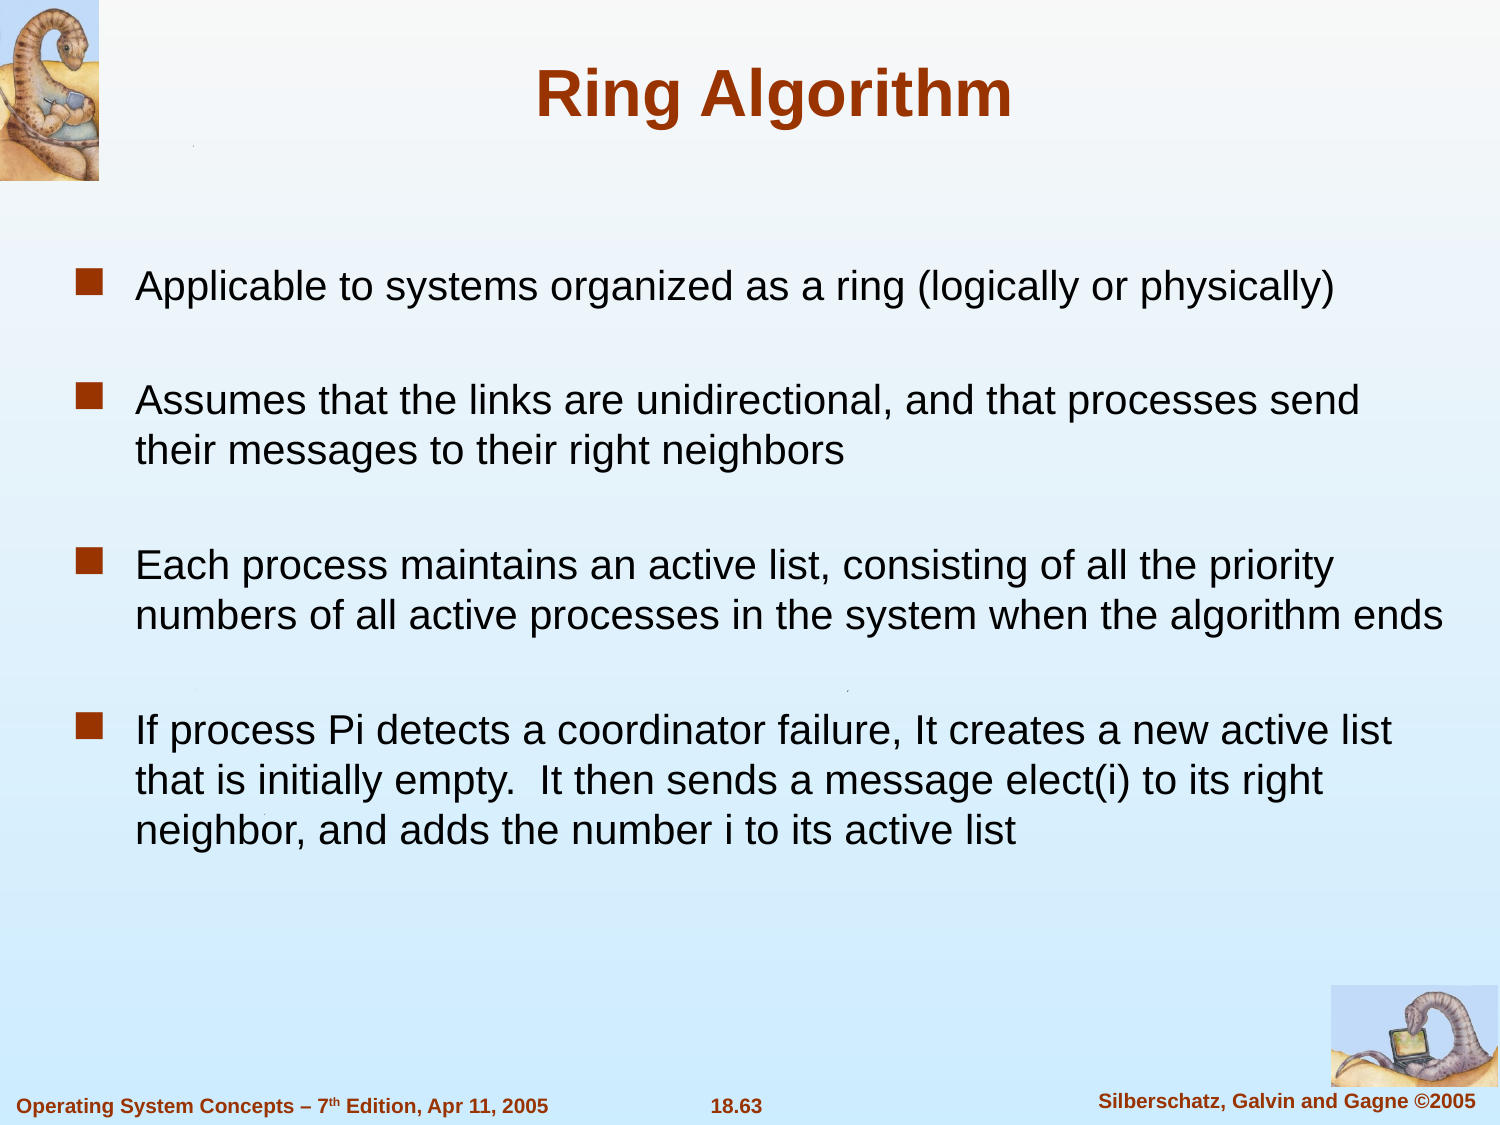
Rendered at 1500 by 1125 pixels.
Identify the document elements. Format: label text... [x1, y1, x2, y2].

picture [1331, 985, 1498, 1087]
list Applicable to systems organized as a ring (logically or physically) Assumes that the links are unidirectional, and that processes send their messages to their right neighbors Each process maintains an active list, consisting of all the priority numbers of all active processes in the system when the algorithm ends If process Pi detects a coordinator failure, It creates a new active list that is initially empty. It then sends a message elect(i) to its right neighbor, and adds the number i to its active list [63, 186, 1462, 965]
title Ring Algorithm [112, 37, 1438, 138]
picture [0, 0, 99, 181]
